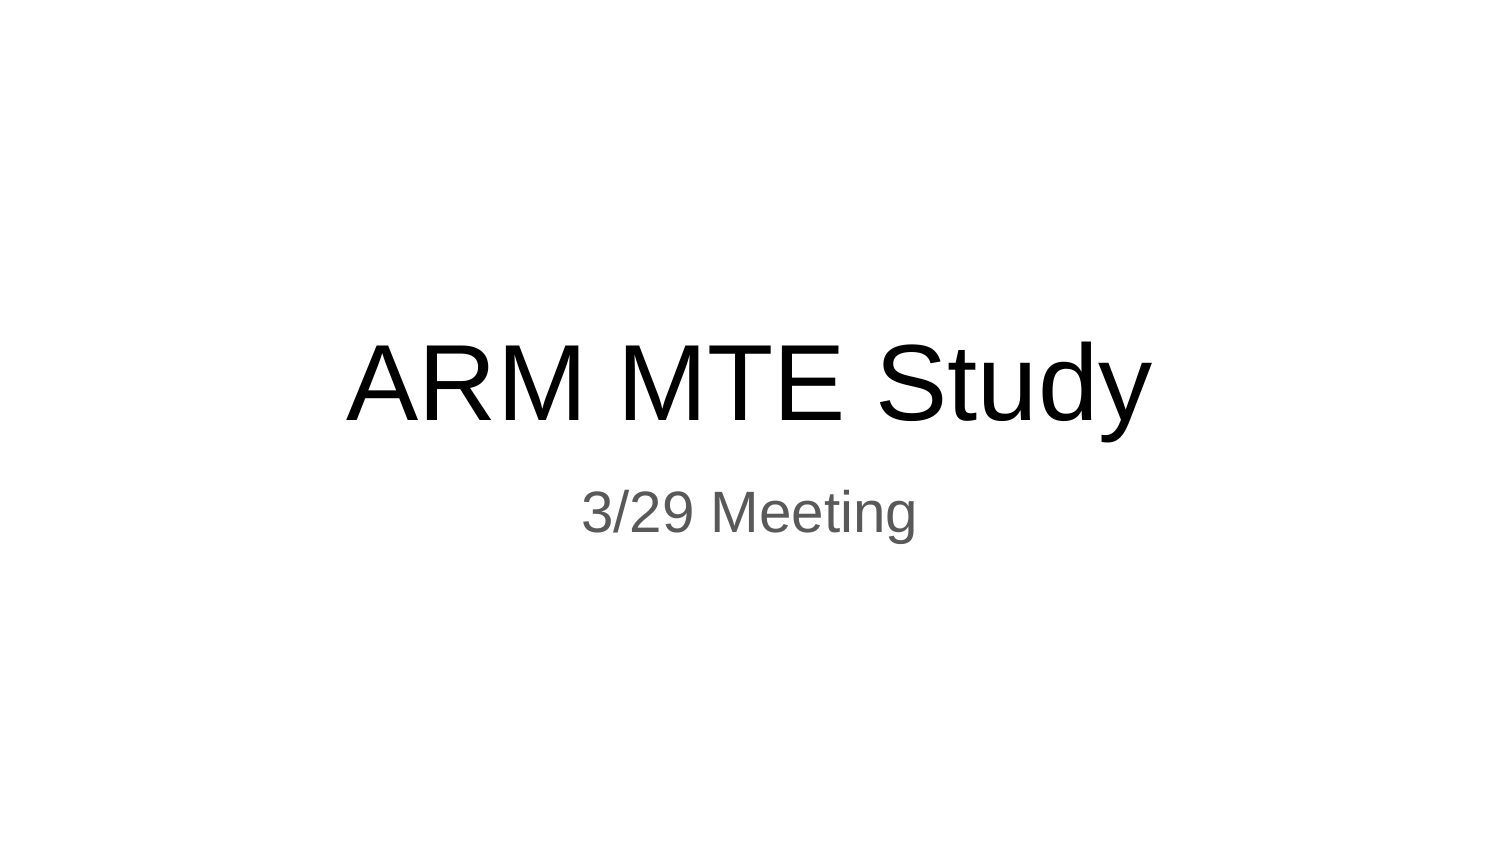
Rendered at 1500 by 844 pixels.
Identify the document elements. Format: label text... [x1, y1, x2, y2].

title ARM MTE Study [51, 122, 1449, 459]
subtitle 3/29 Meeting [51, 464, 1449, 595]
